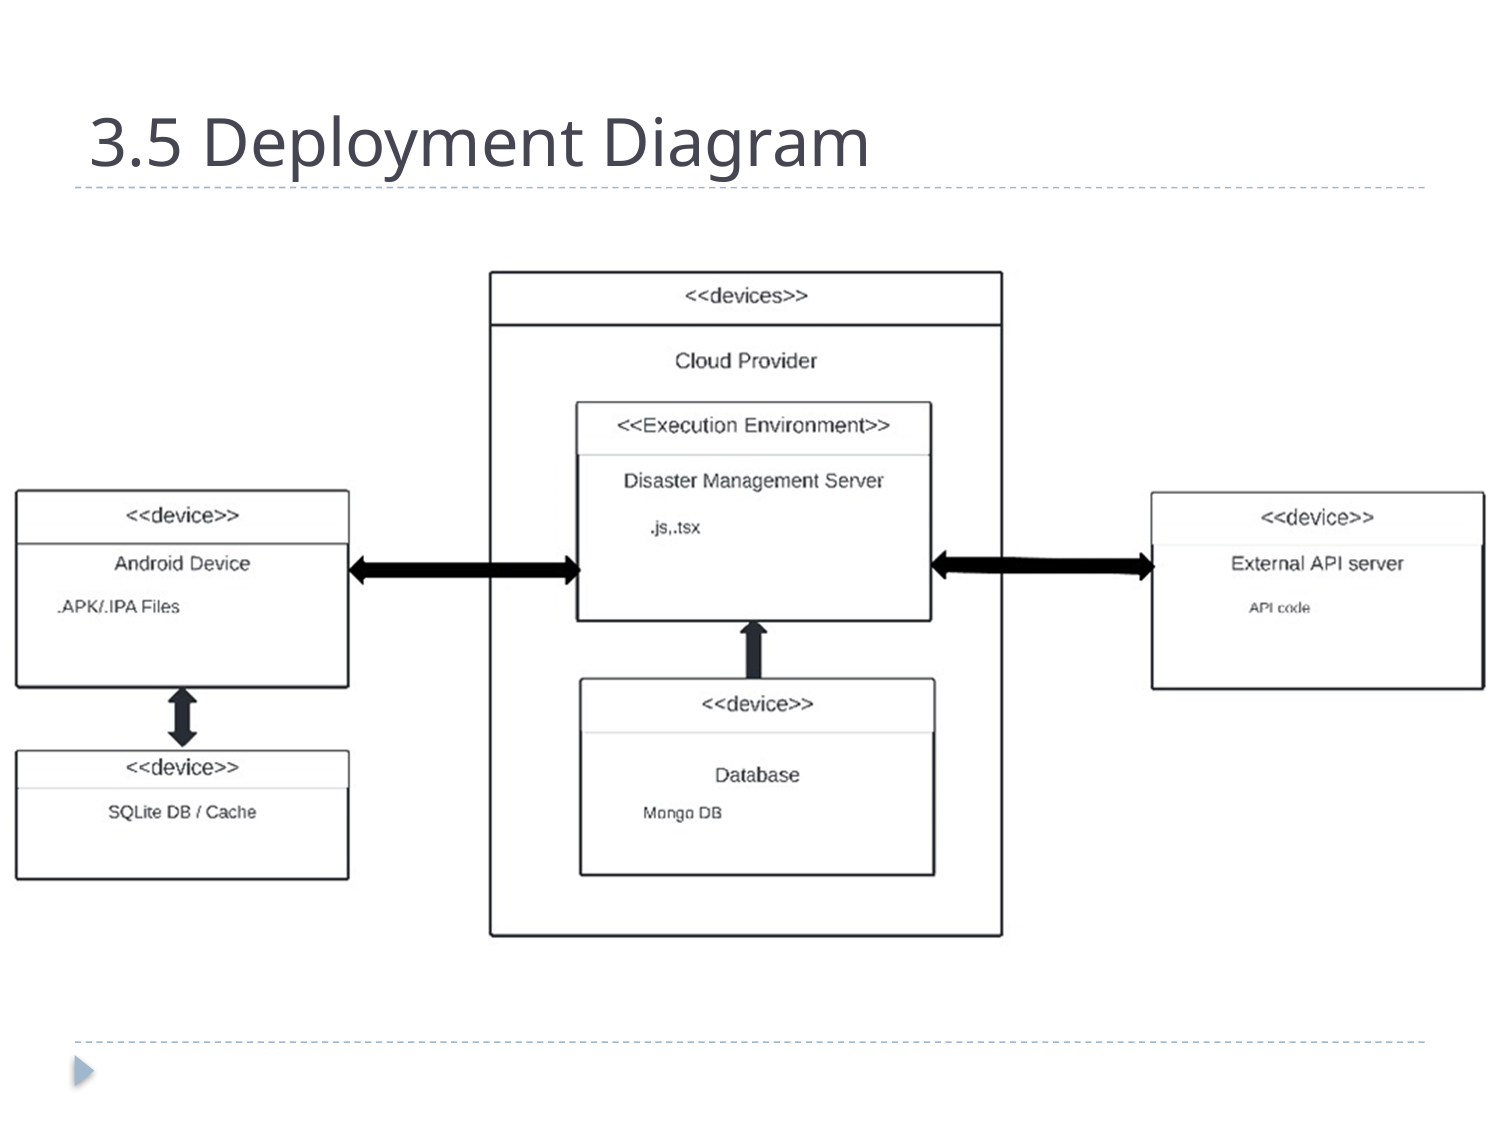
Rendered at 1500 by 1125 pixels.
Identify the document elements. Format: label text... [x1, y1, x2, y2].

title 3.5 Deployment Diagram [75, 24, 1425, 188]
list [1, 257, 1498, 949]
